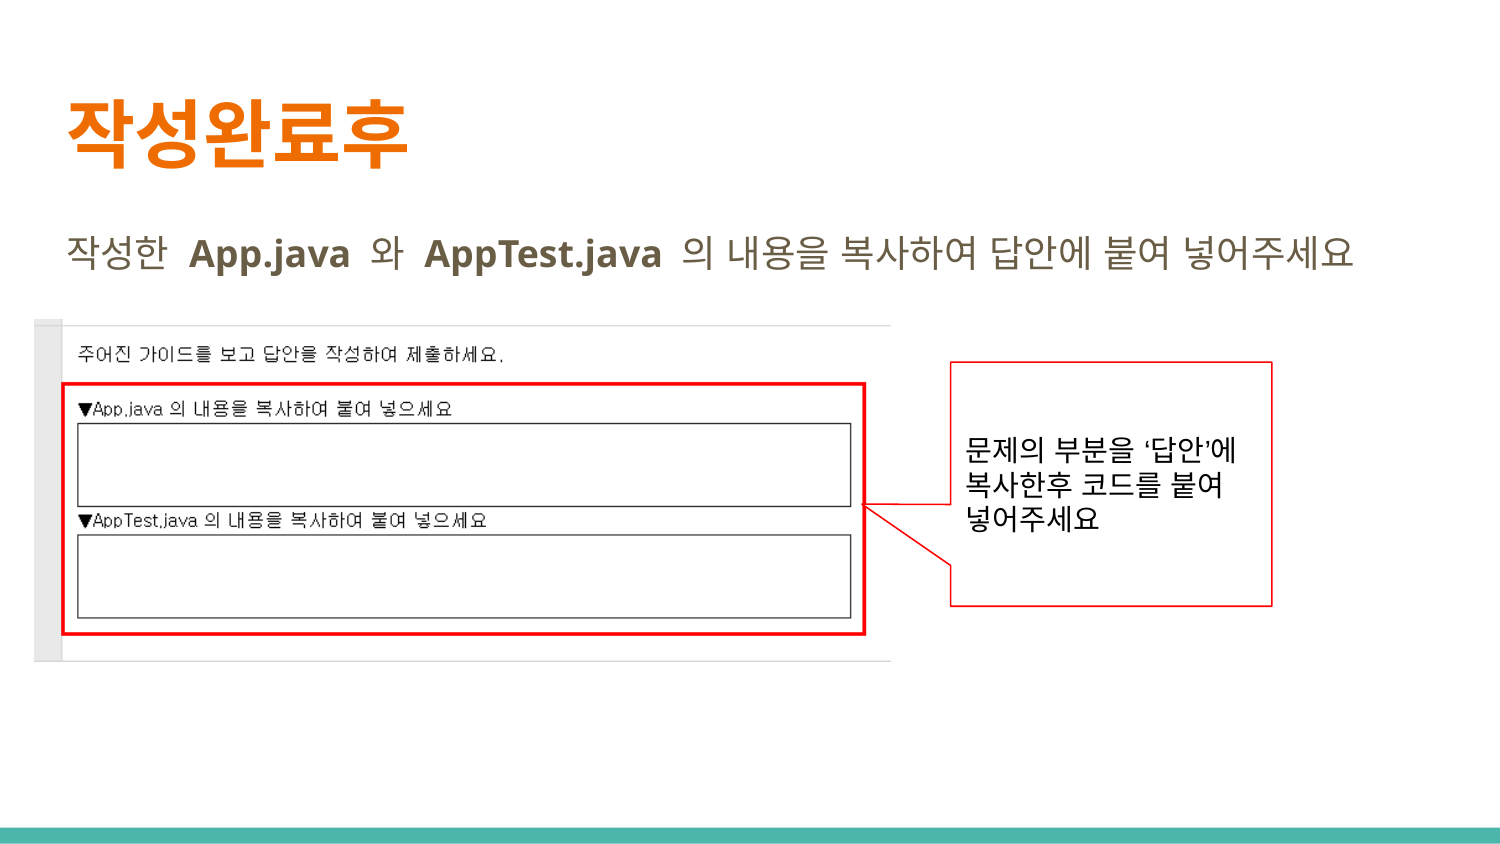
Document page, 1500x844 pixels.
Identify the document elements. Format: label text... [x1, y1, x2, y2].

picture [33, 318, 891, 663]
title 작성완료후 [51, 72, 1449, 189]
list 작성한 App.java 와 AppTest.java 의 내용을 복사하여 답안에 붙여 넣어주세요 [51, 207, 1449, 504]
text_box 문제의 부분을 ‘답안’에 복사한후 코드를 붙여 넣어주세요 [894, 362, 1272, 607]
